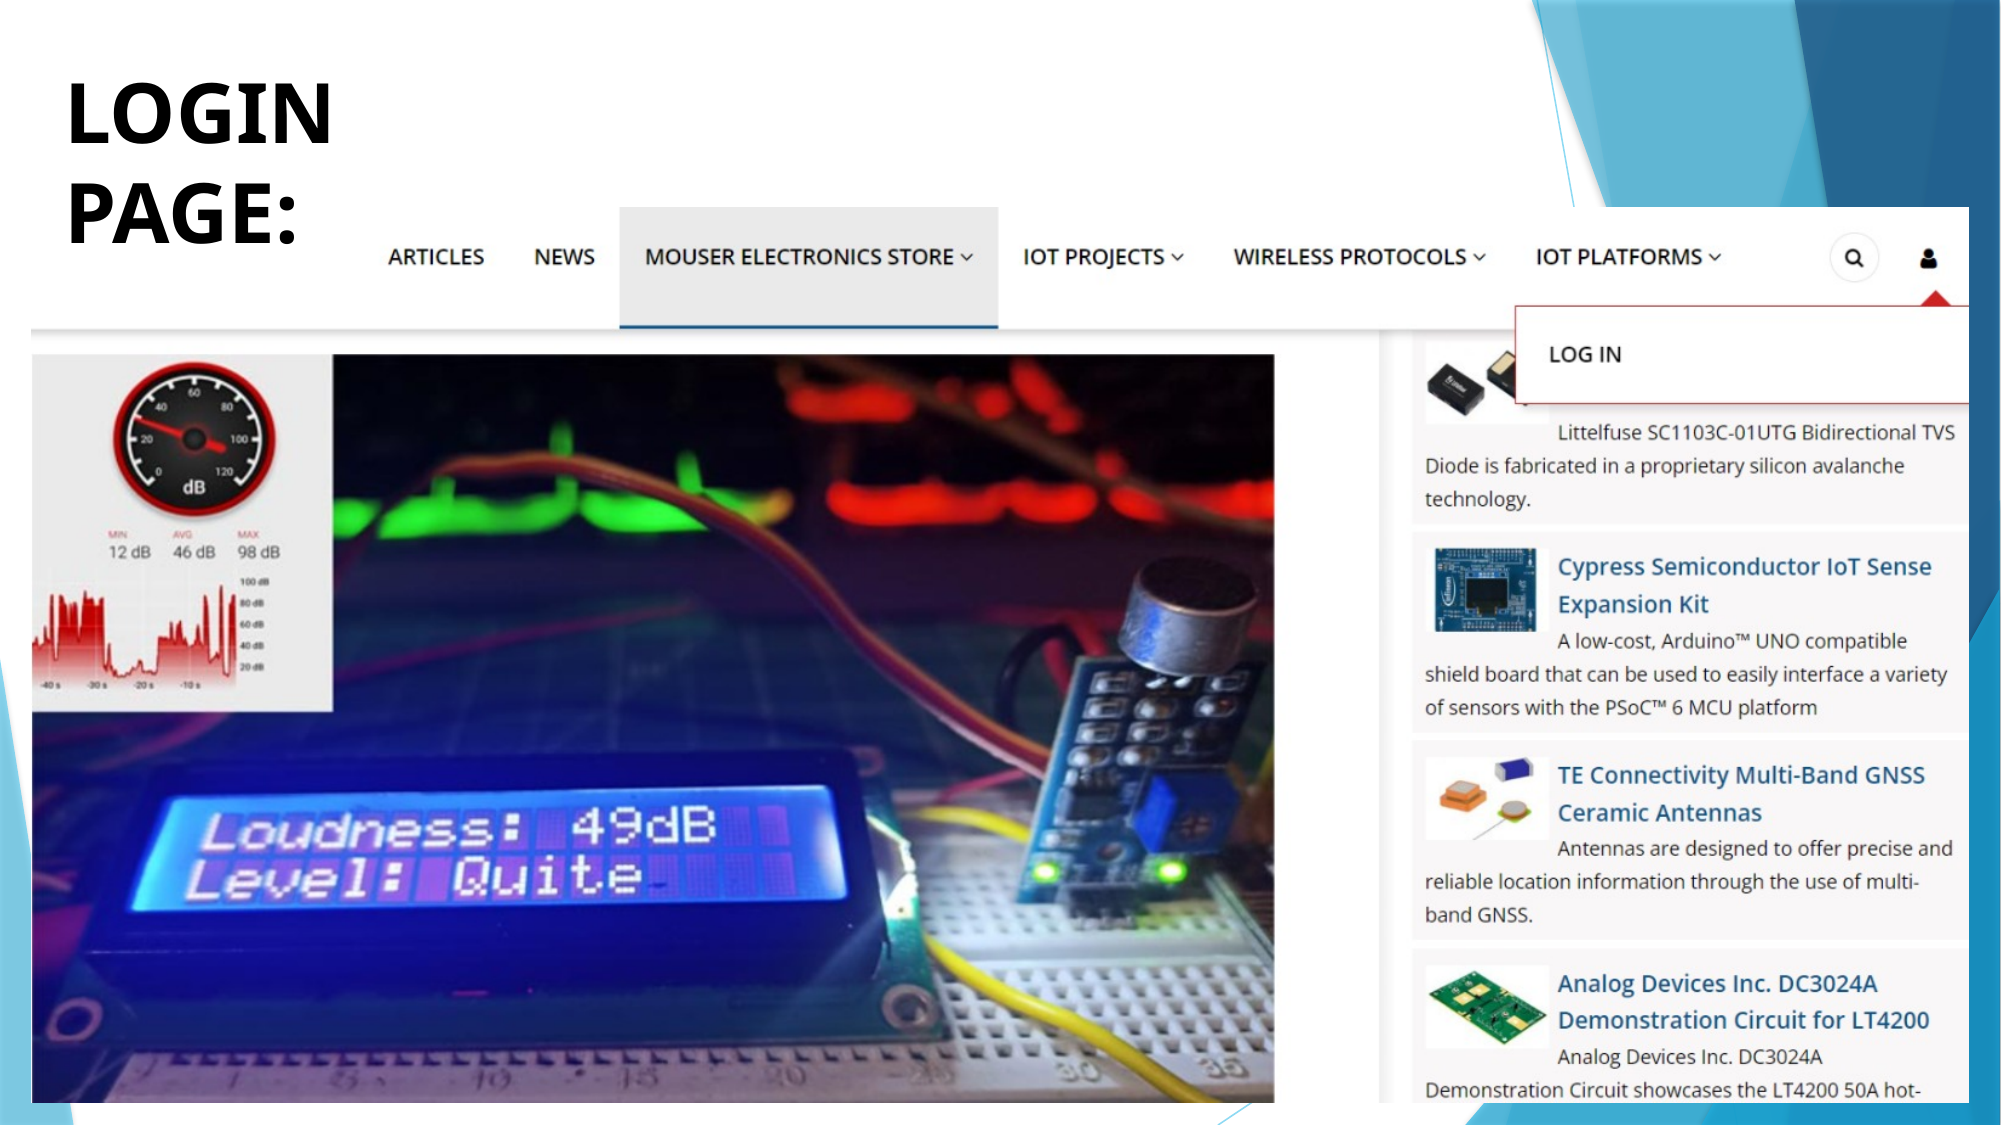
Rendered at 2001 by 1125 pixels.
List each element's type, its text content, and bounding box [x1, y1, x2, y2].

text_box LOGIN PAGE: [49, 53, 591, 206]
picture [30, 207, 1970, 1103]
